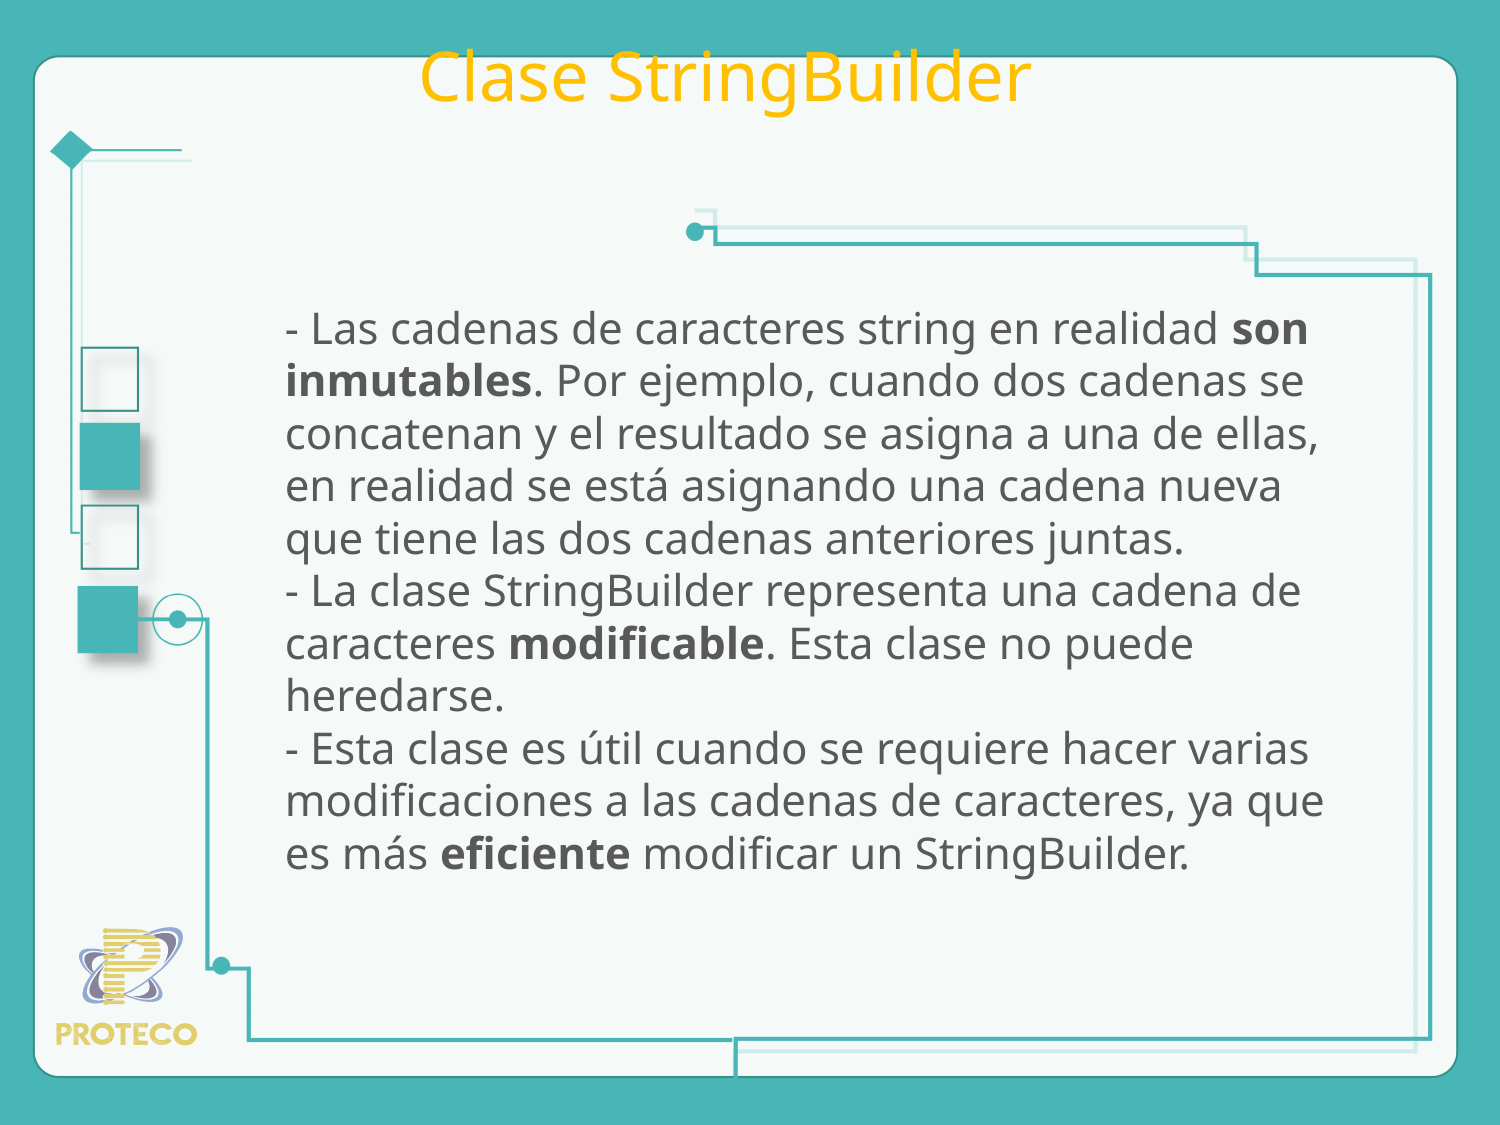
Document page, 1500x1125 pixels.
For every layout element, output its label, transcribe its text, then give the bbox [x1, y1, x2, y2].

picture [0, 0, 1500, 1125]
title Clase StringBuilder [403, 34, 1428, 187]
list - Las cadenas de caracteres string en realidad son inmutables. Por ejemplo, cuando dos cadenas se concatenan y el resultado se asigna a una de ellas, en realidad se está asignando una cadena nueva que tiene las dos cadenas anteriores juntas. - La clase StringBuilder representa una cadena de caracteres modificable. Esta clase no puede heredarse. - Esta clase es útil cuando se requiere hacer varias modificaciones a las cadenas de caracteres, ya que es más eficiente modificar un StringBuilder. [270, 293, 1382, 1023]
